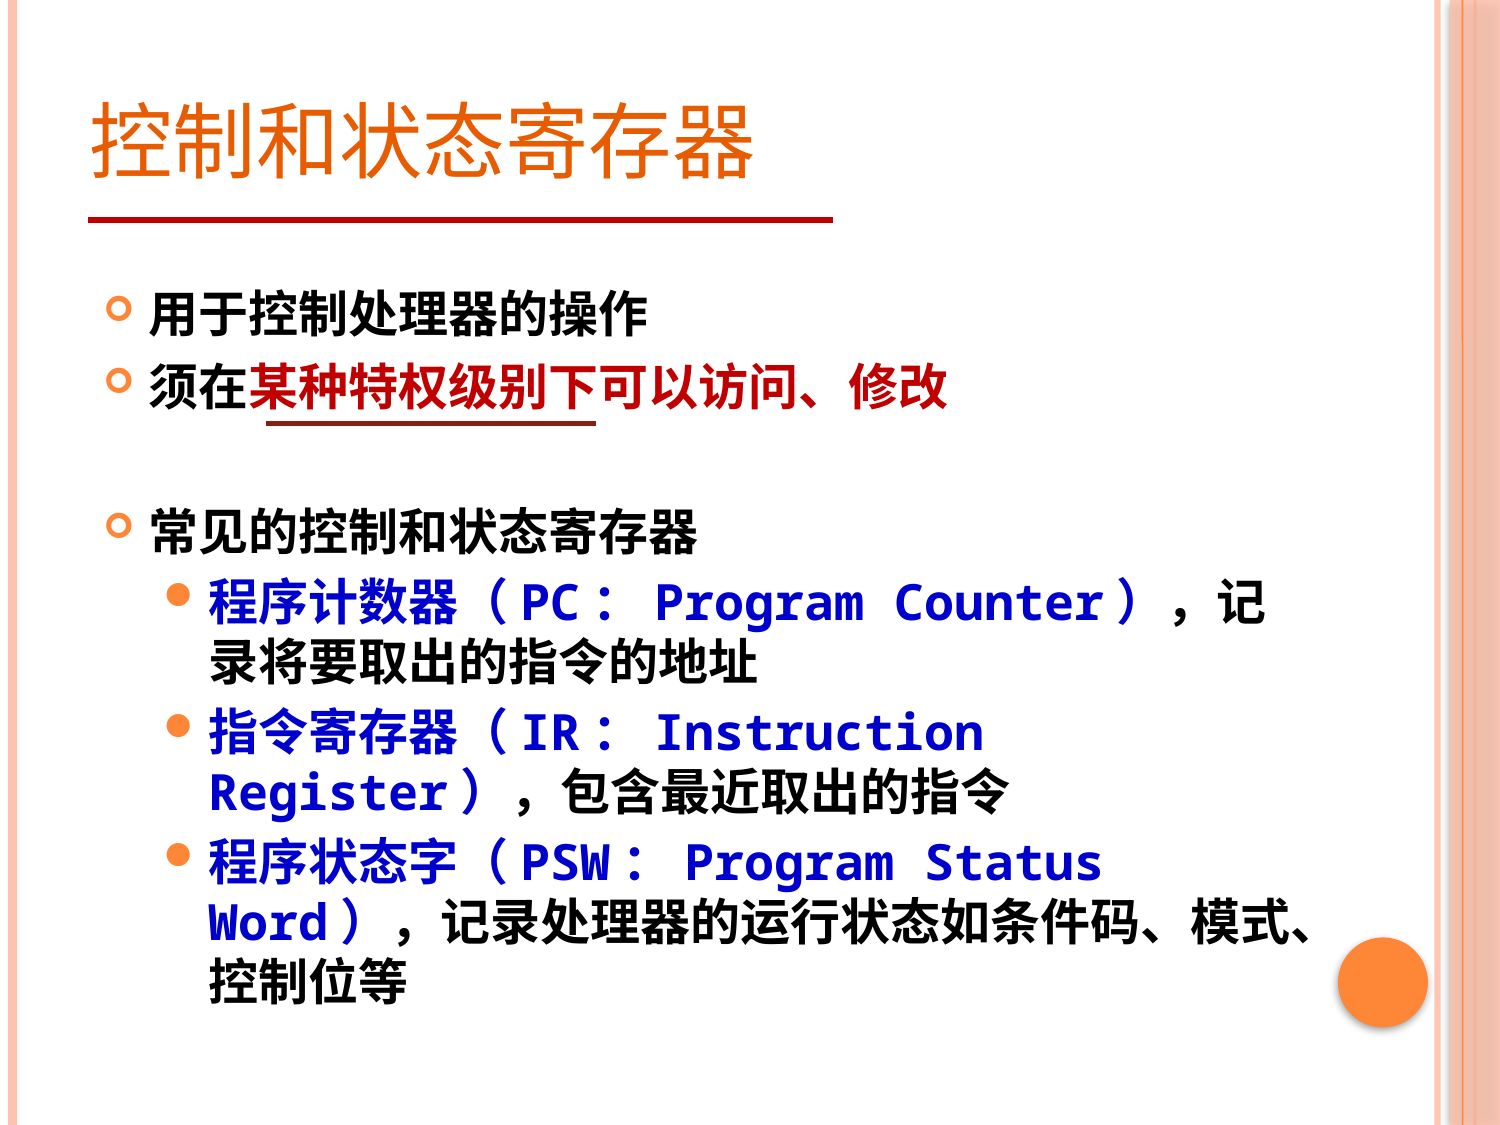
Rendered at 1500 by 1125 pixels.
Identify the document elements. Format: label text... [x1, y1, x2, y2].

title 控制和状态寄存器 [75, 45, 1300, 197]
list 用于控制处理器的操作 须在某种特权级别下可以访问、修改 常见的控制和状态寄存器 程序计数器（PC：Program Counter），记录将要取出的指令的地址 指令寄存器（IR：Instruction Register），包含最近取出的指令 程序状态字（PSW：Program Status Word），记录处理器的运行状态如条件码、模式、控制位等 [88, 275, 1331, 1071]
